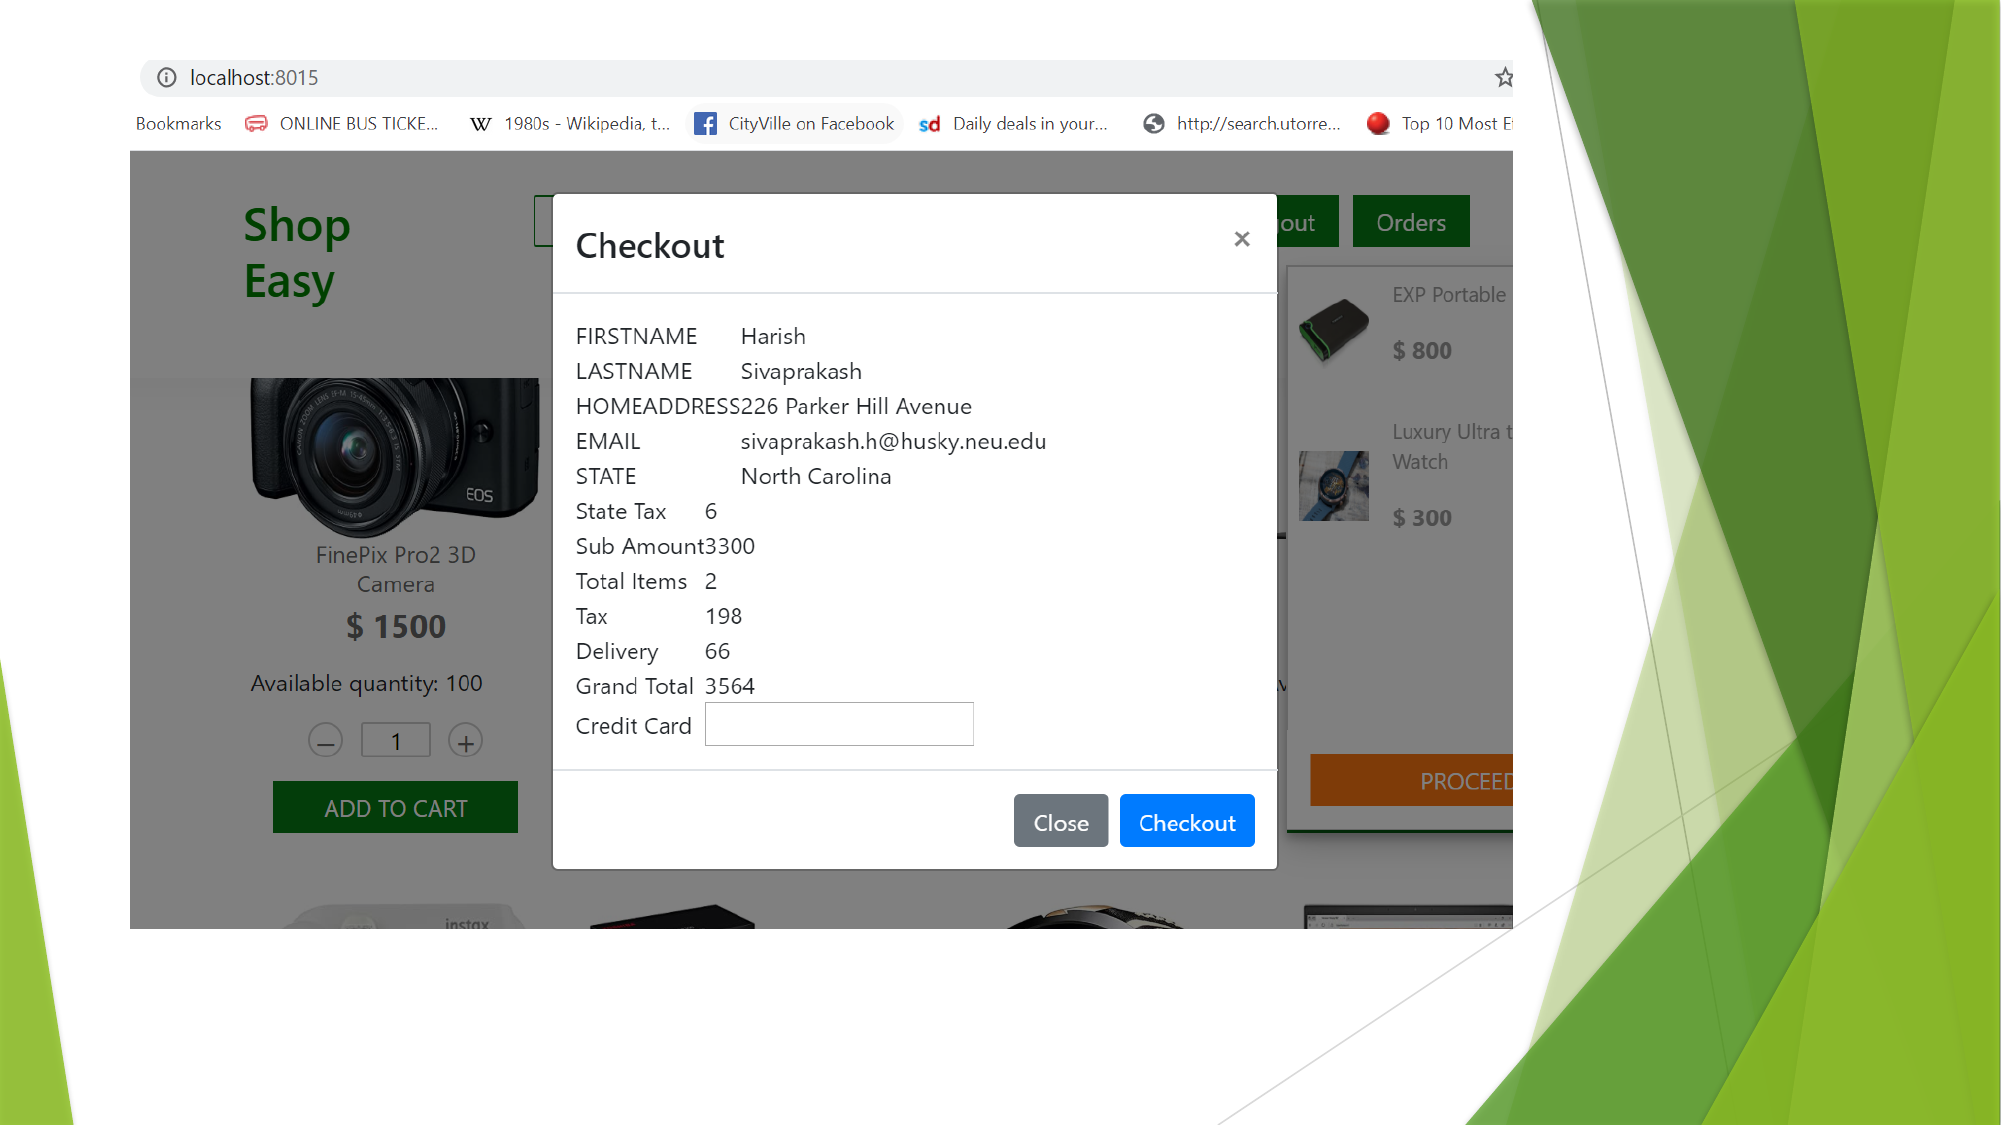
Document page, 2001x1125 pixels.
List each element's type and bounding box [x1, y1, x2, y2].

list [129, 60, 1513, 930]
